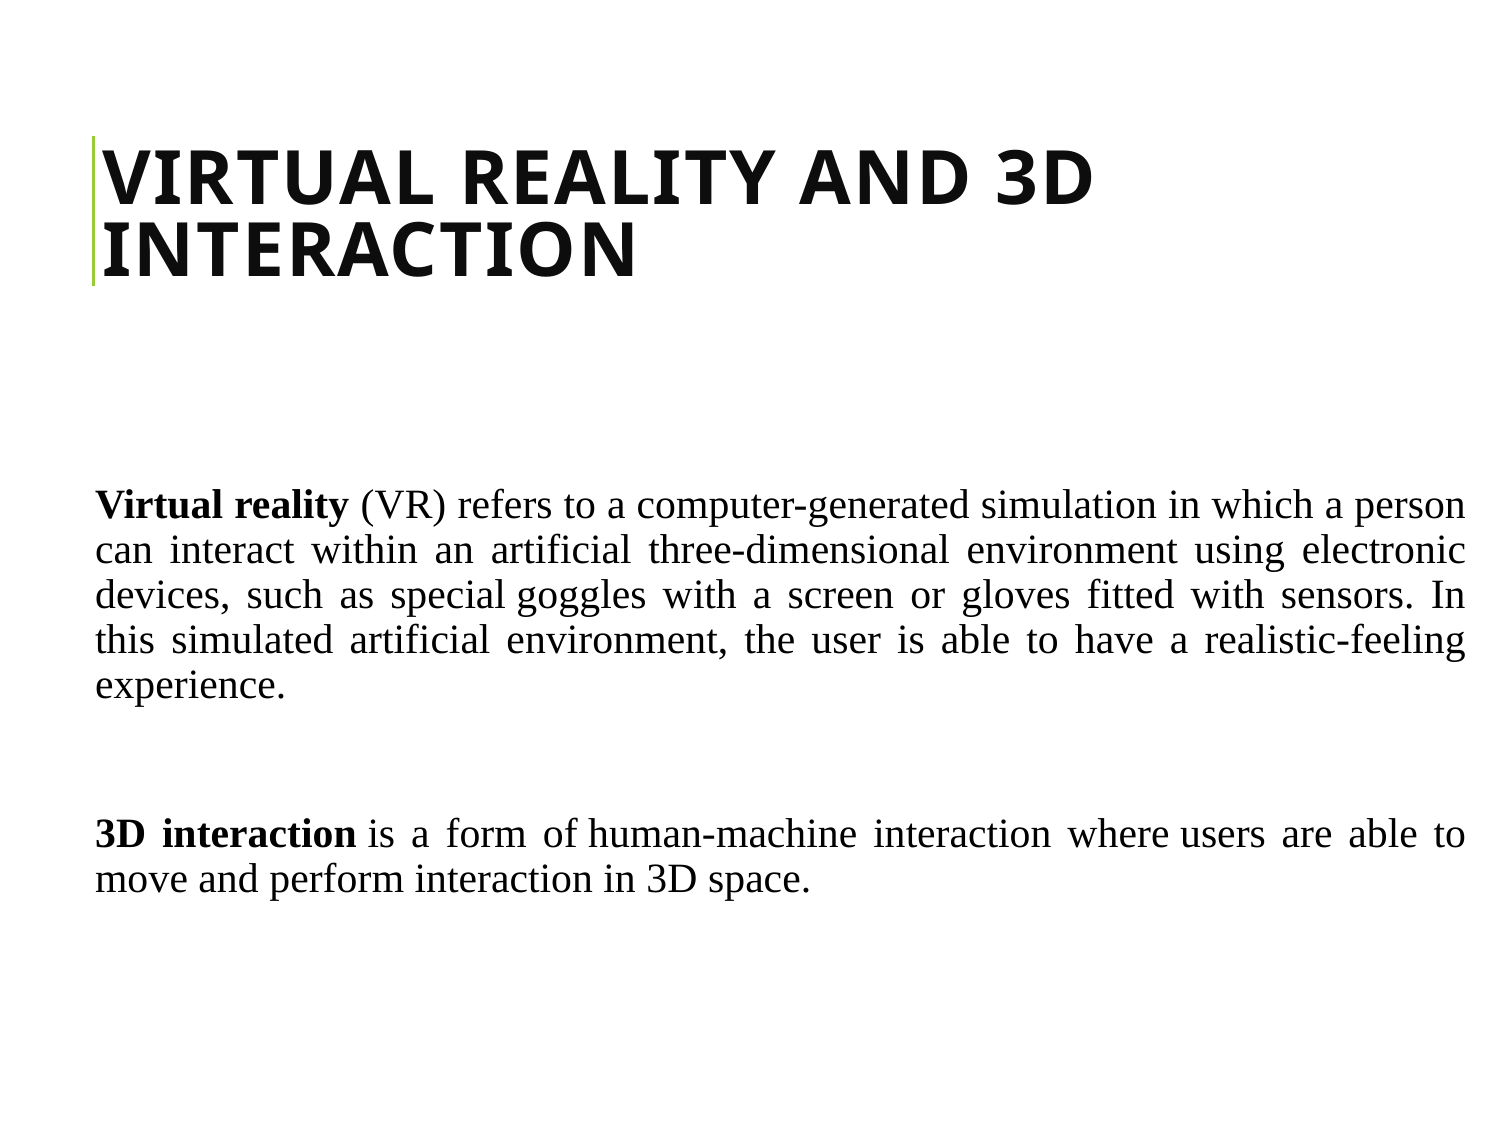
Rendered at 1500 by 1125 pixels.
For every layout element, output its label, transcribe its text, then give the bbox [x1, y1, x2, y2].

title Virtual Reality and 3D Interaction [87, 96, 1475, 342]
list Virtual reality (VR) refers to a computer-generated simulation in which a person can interact within an artificial three-dimensional environment using electronic devices, such as special goggles with a screen or gloves fitted with sensors. In this simulated artificial environment, the user is able to have a realistic-feeling experience. 3D interaction is a form of human-machine interaction where users are able to move and perform interaction in 3D space. [87, 474, 1475, 1088]
